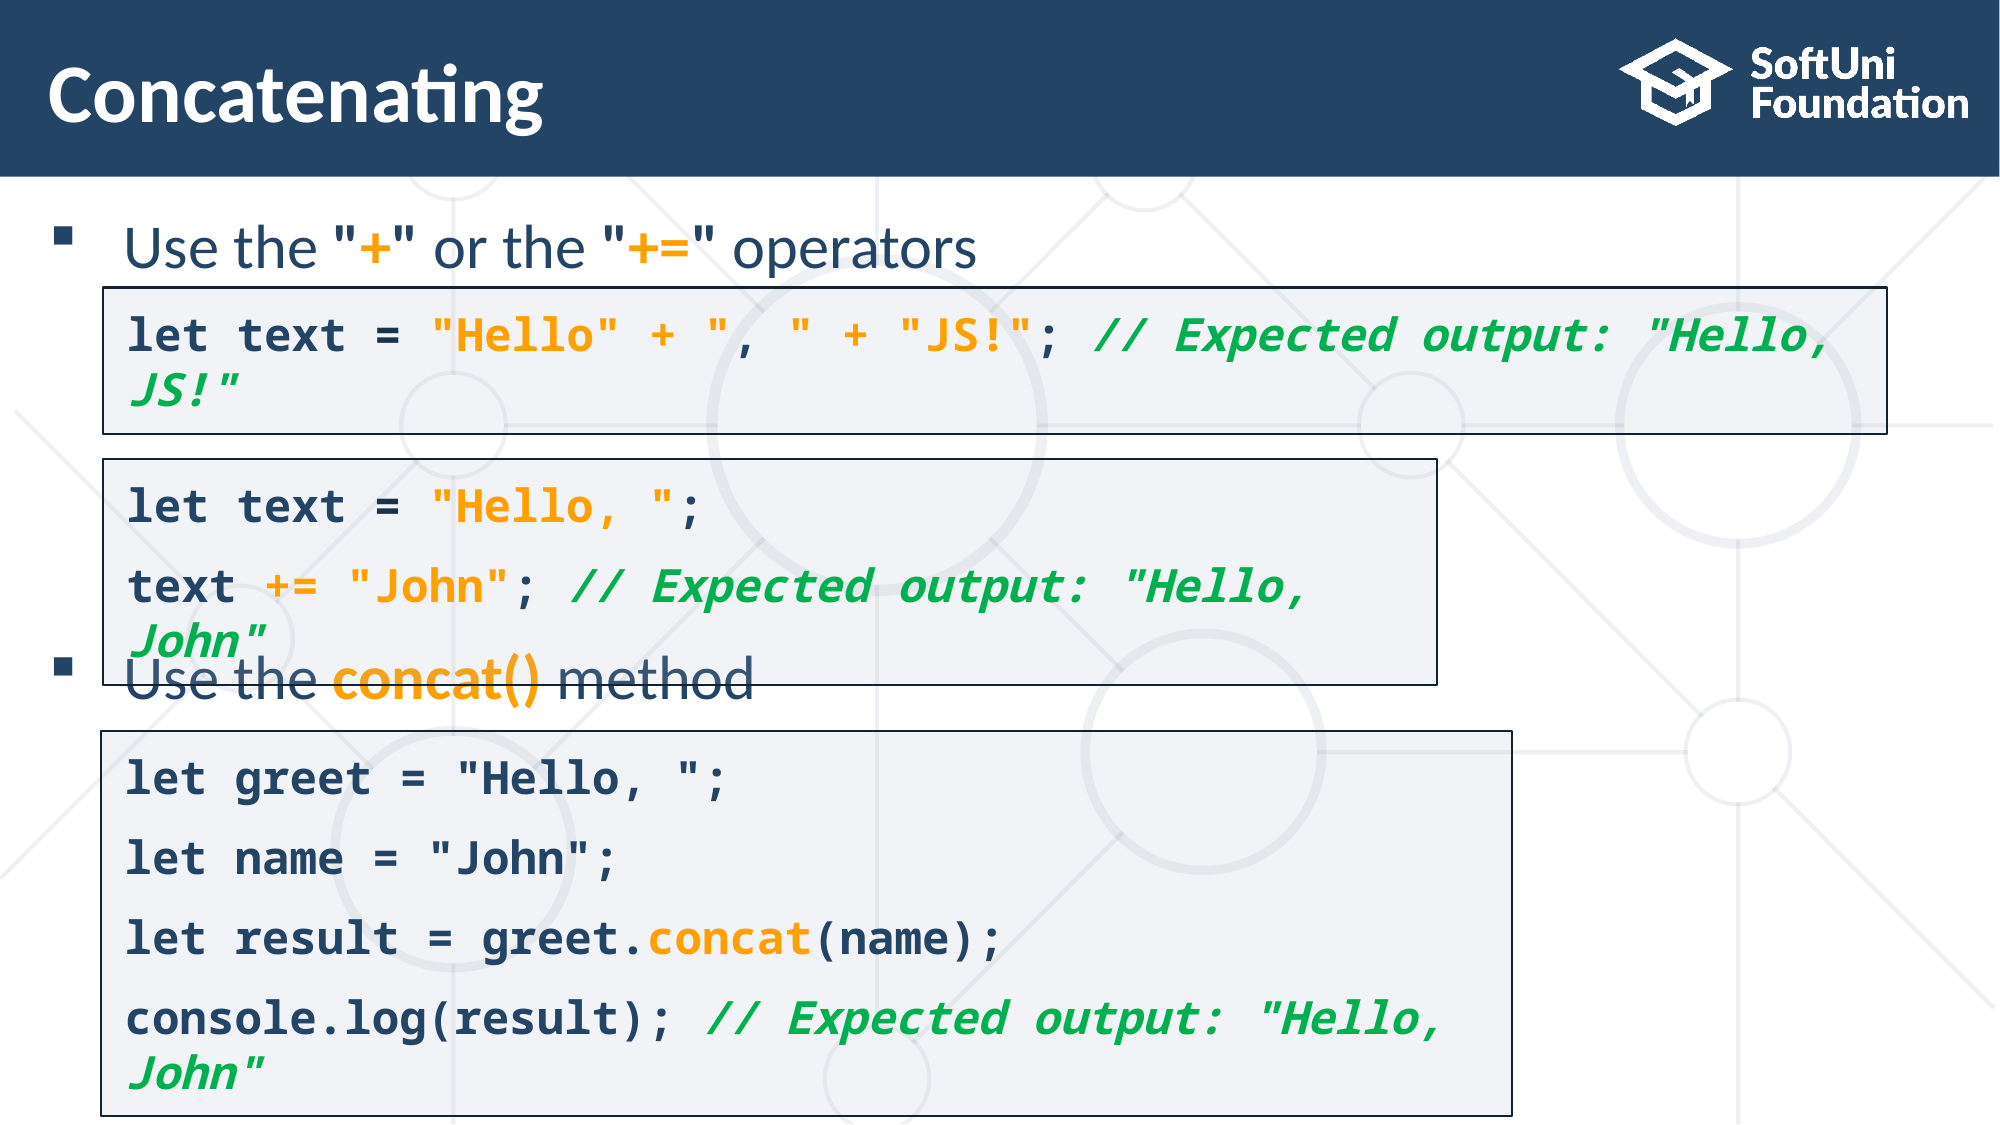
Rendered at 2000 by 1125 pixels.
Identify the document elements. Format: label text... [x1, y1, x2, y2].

title Concatenating [31, 16, 1591, 162]
picture [1618, 38, 1968, 126]
text_box let text = "Hello, "; text += "John"; // Expected output: "Hello, John" [102, 459, 1438, 685]
text_box let greet = "Hello, "; let name = "John"; let result = greet.concat(name); console.log(result); // Expected output: "Hello, John" [100, 730, 1513, 1117]
list Use the "+" or the "+=" operators Use the concat() method [31, 196, 1969, 1047]
list let text = "Hello" + ", " + "JS!"; // Expected output: "Hello, JS!" [102, 286, 1888, 435]
